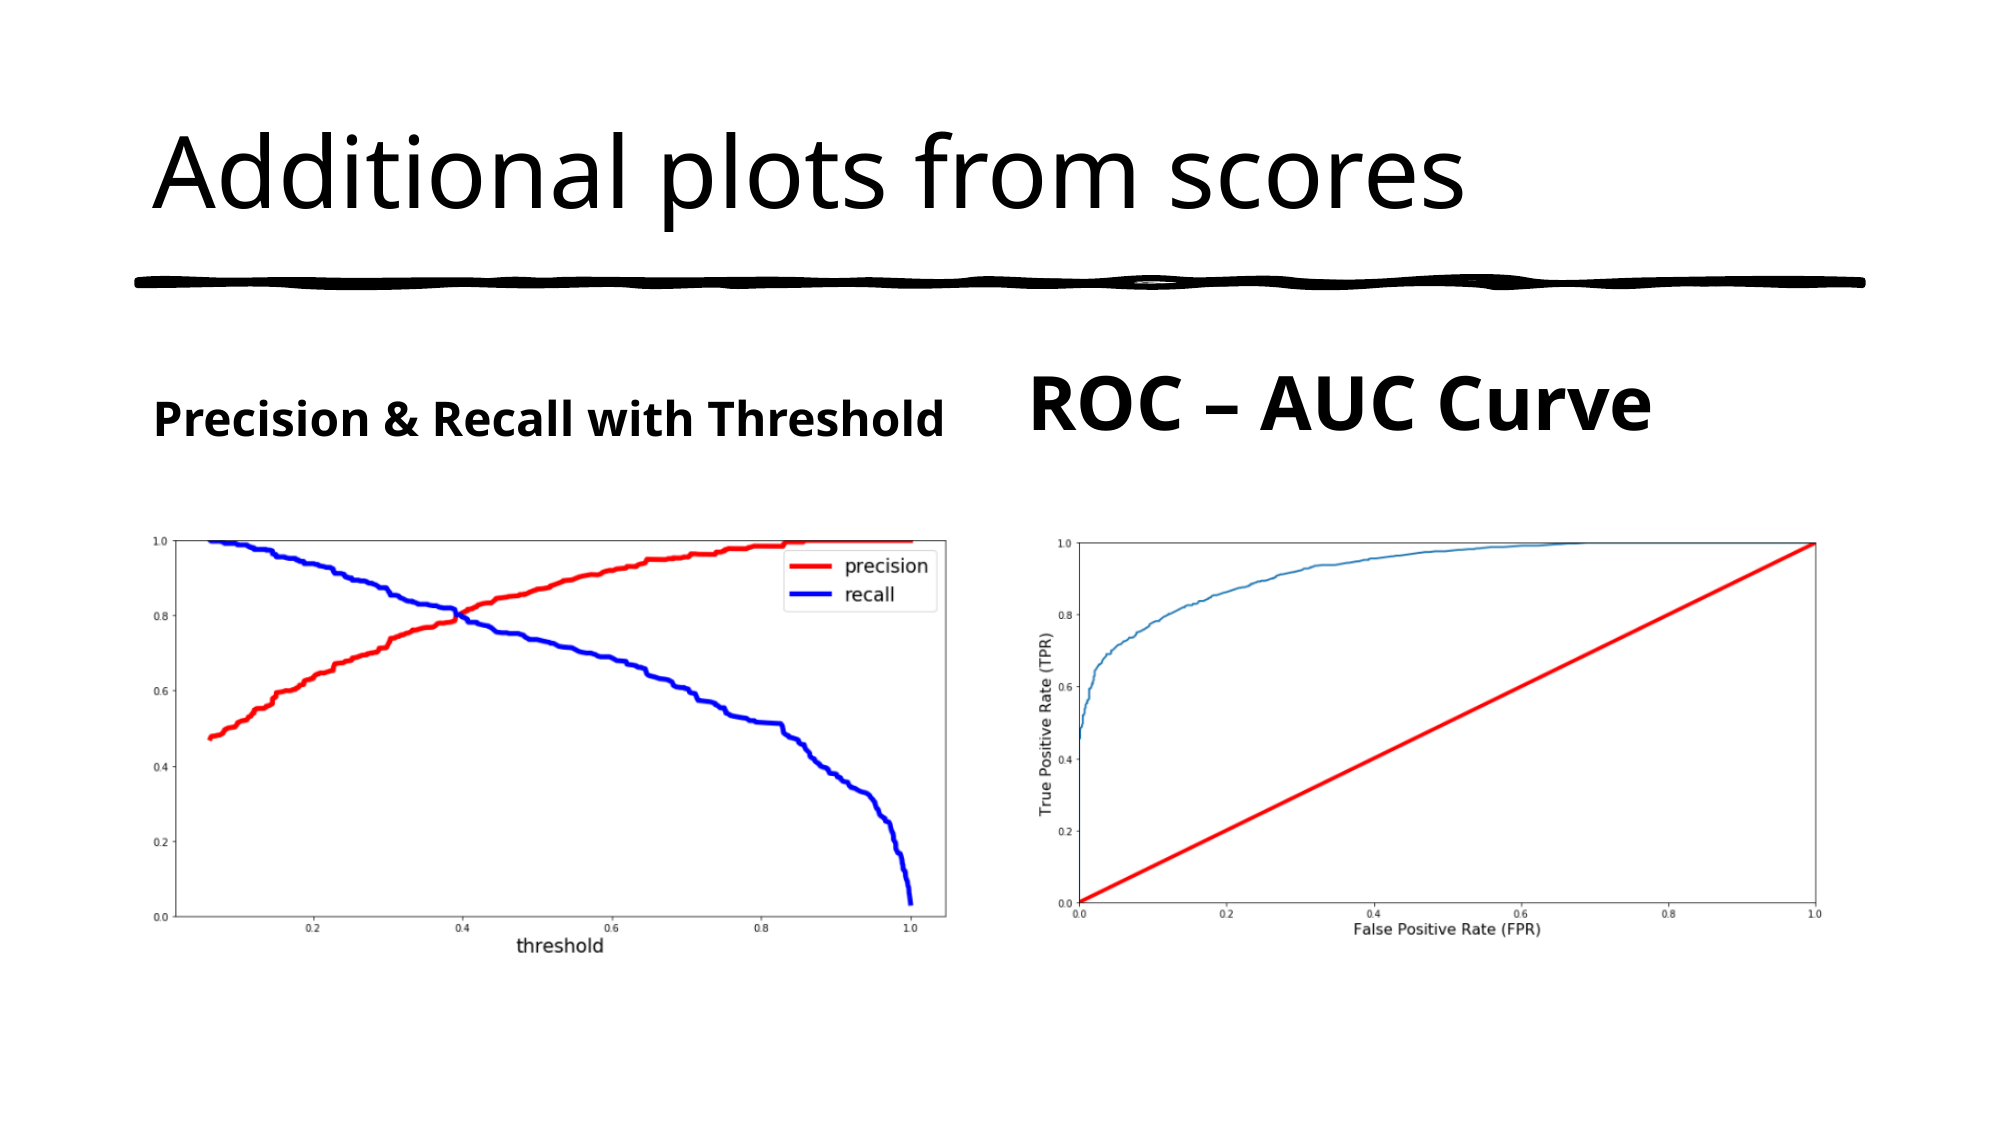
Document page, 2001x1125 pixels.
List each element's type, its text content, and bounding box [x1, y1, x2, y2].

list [1012, 533, 1863, 963]
title Additional plots from scores [137, 59, 1863, 278]
list Precision & Recall with Threshold [137, 318, 984, 454]
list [137, 527, 984, 968]
list ROC – AUC Curve [1012, 318, 1863, 454]
